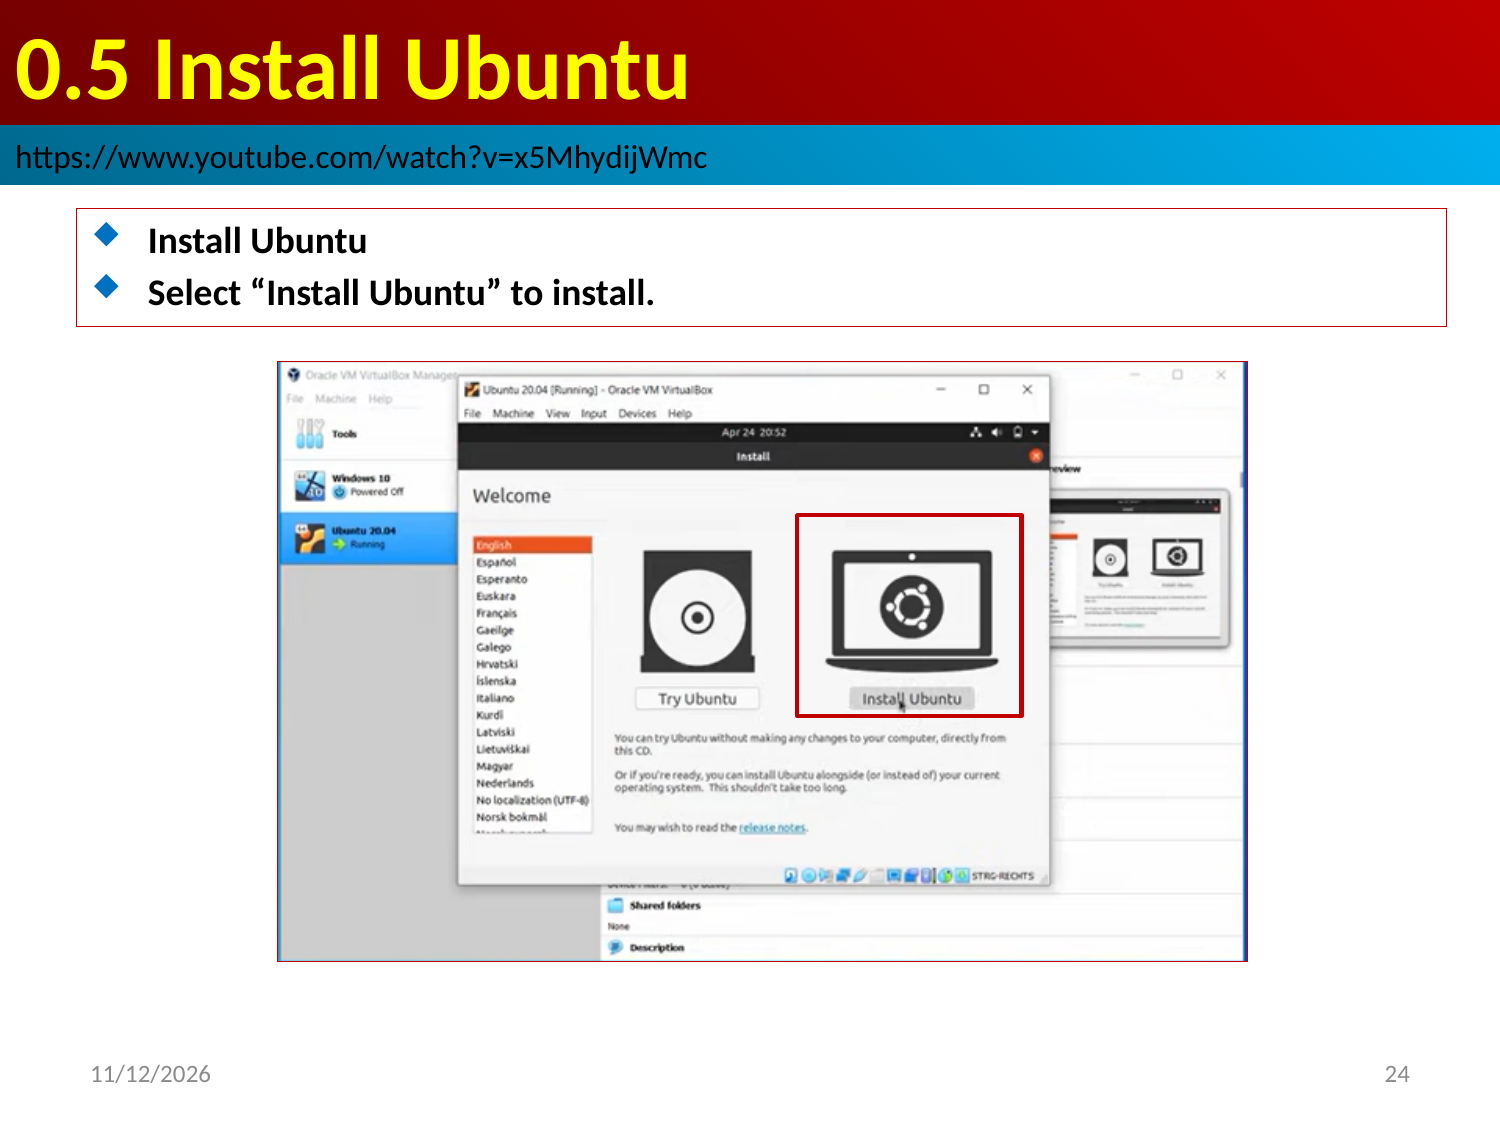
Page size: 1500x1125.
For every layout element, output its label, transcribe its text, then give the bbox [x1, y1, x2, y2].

text_box https://www.youtube.com/watch?v=x5MhydijWmc [0, 125, 1500, 185]
subtitle Install Ubuntu Select “Install Ubuntu” to install. [76, 208, 1447, 327]
title 0.5 Install Ubuntu [0, 0, 1500, 125]
slide_number 24 [1074, 1042, 1425, 1103]
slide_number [75, 1042, 425, 1103]
picture [277, 361, 1249, 962]
